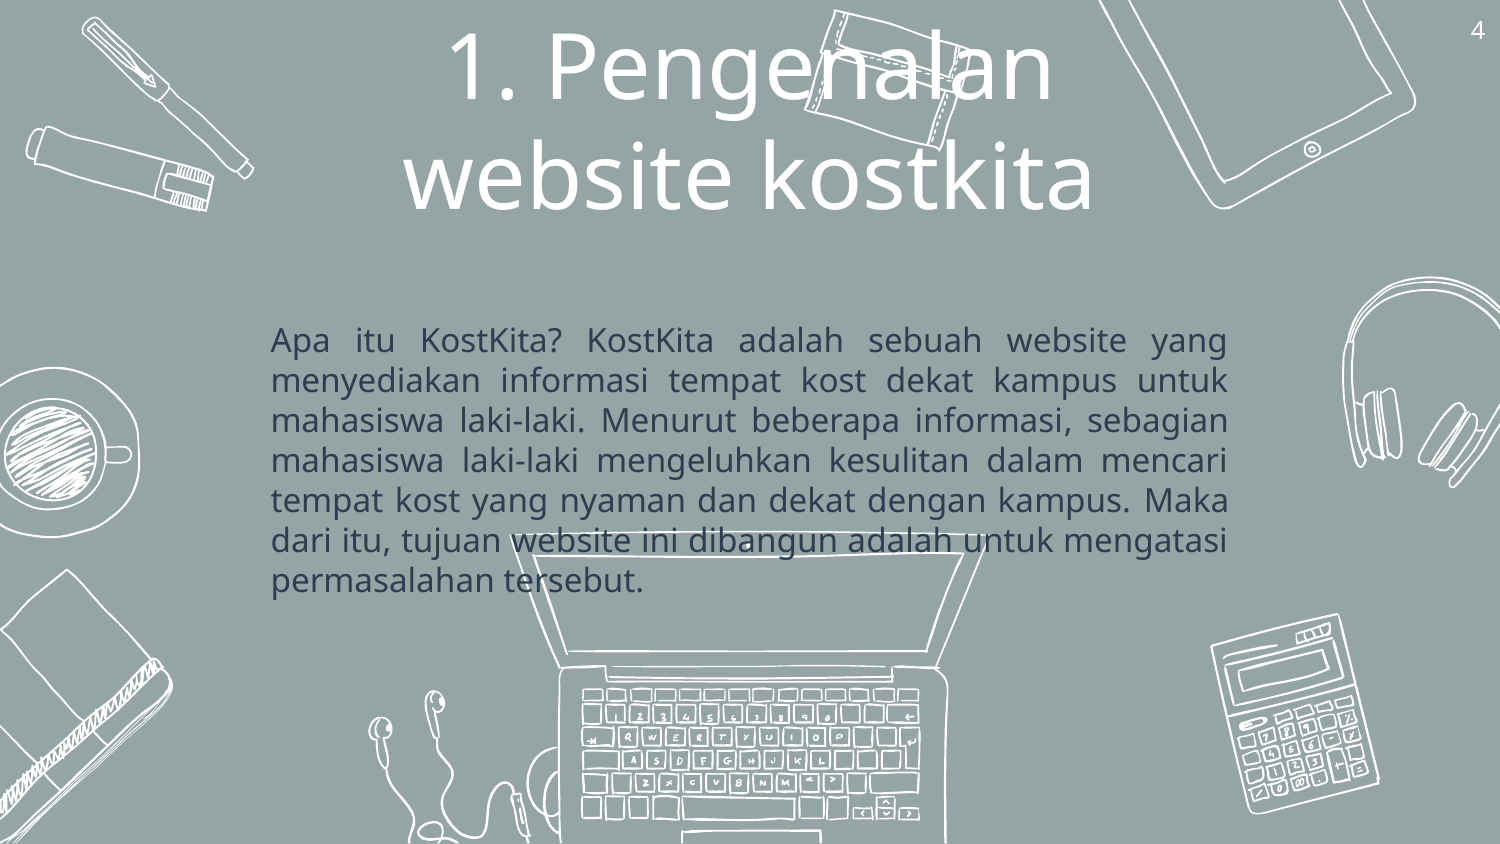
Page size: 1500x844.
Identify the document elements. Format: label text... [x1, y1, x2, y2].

slide_number 4 [1435, 0, 1500, 53]
title 1. Pengenalan website kostkita [255, 52, 1245, 243]
subtitle Apa itu KostKita? KostKita adalah sebuah website yang menyediakan informasi tempat kost dekat kampus untuk mahasiswa laki-laki. Menurut beberapa informasi, sebagian mahasiswa laki-laki mengeluhkan kesulitan dalam mencari tempat kost yang nyaman dan dekat dengan kampus. Maka dari itu, tujuan website ini dibangun adalah untuk mengatasi permasalahan tersebut. [255, 304, 1245, 692]
